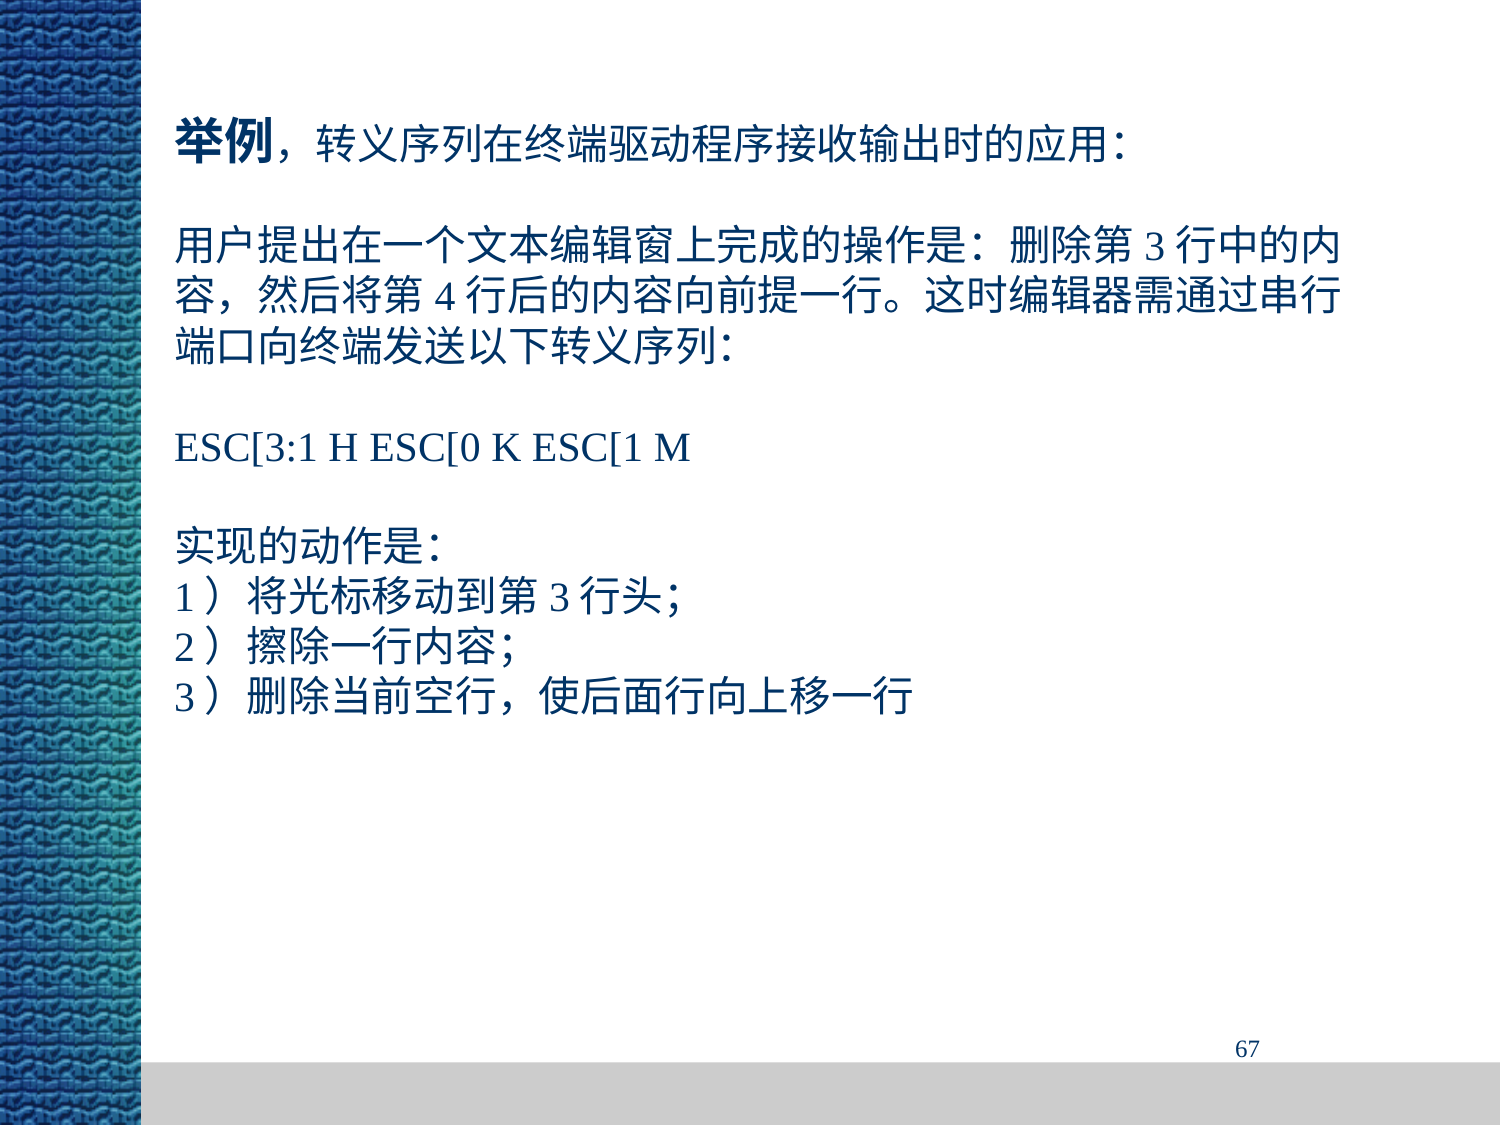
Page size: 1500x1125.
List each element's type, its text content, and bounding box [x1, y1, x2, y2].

text_box 举例，转义序列在终端驱动程序接收输出时的应用： 用户提出在一个文本编辑窗上完成的操作是：删除第3行中的内容，然后将第4行后的内容向前提一行。这时编辑器需通过串行端口向终端发送以下转义序列： ESC[3:1 H ESC[0 K ESC[1 M 实现的动作是： 1）将光标移动到第3行头； 2）擦除一行内容； 3）删除当前空行，使后面行向上移一行 [159, 101, 1376, 727]
picture [0, 0, 141, 1125]
text_box 67 [1025, 1024, 1275, 1100]
